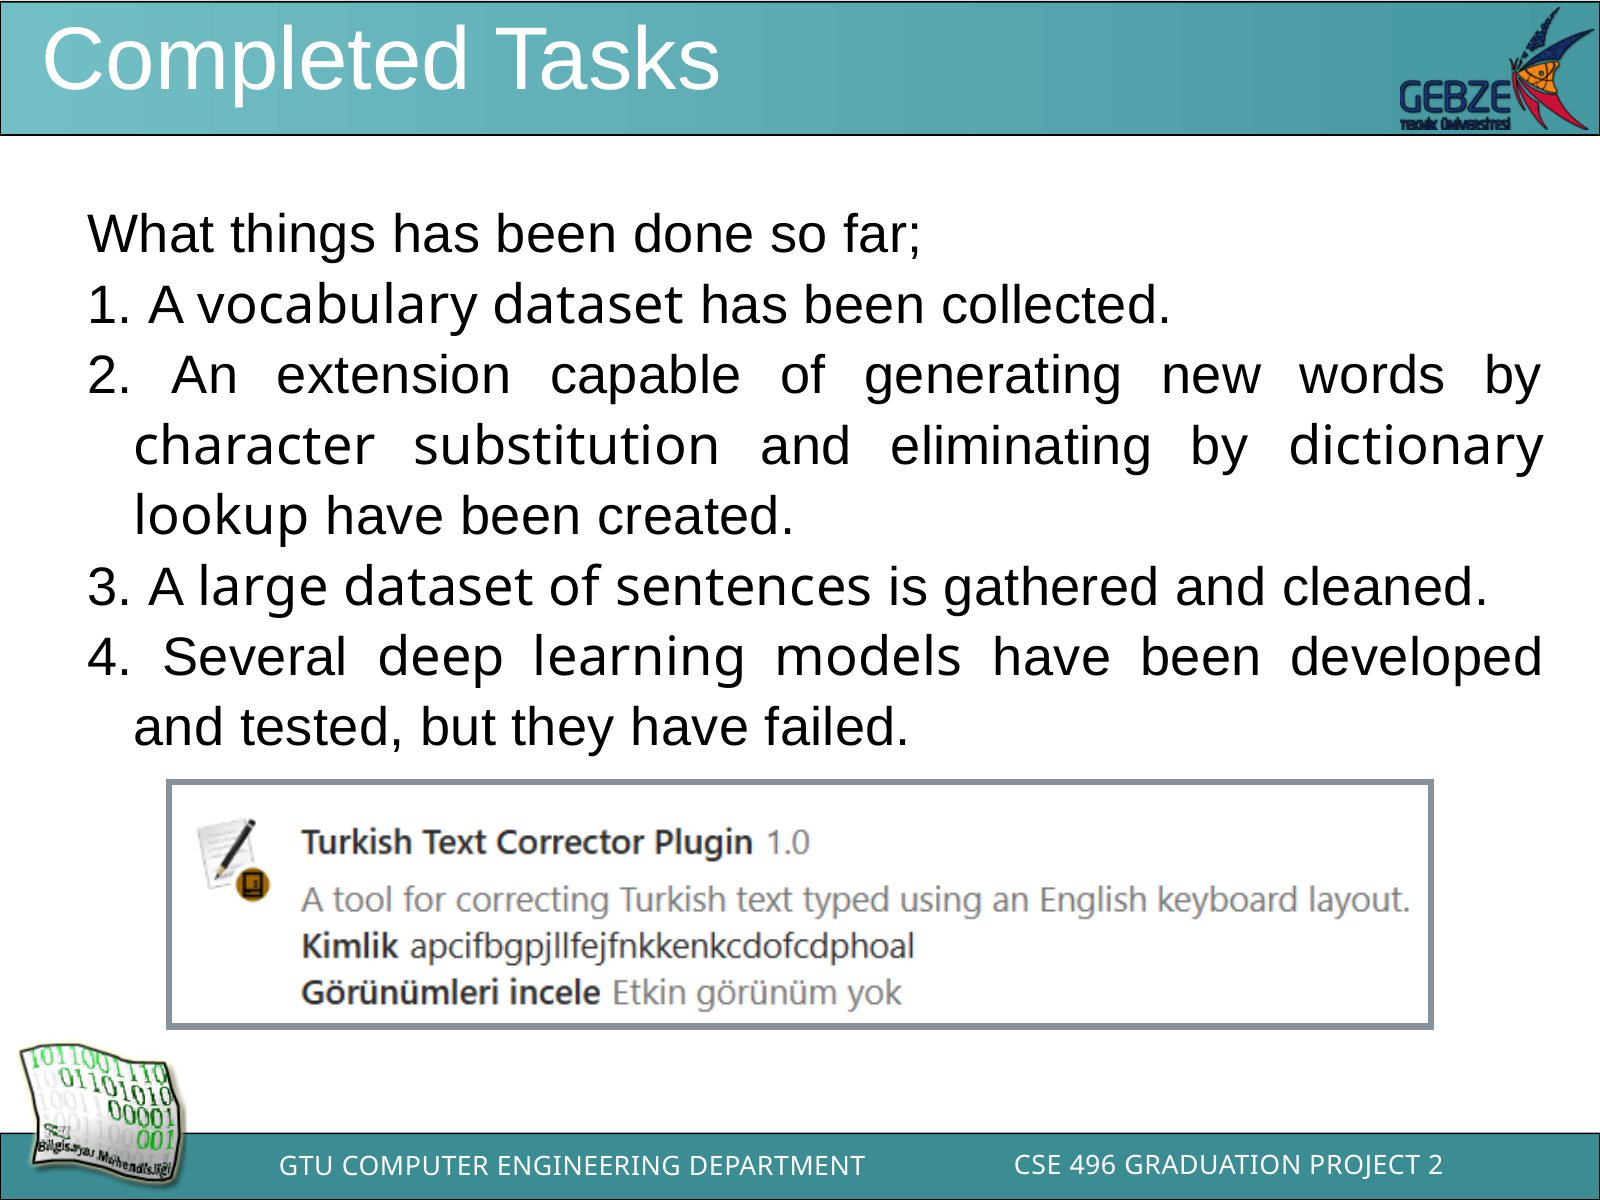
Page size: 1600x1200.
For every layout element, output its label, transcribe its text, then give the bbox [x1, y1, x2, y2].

text_box [14, 1026, 187, 1131]
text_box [0, 1132, 1600, 1200]
text_box [169, 782, 1431, 1027]
text_box What things has been done so far; A vocabulary dataset has been collected. An extension capable of generating new words by character substitution and eliminating by dictionary lookup have been created. A large dataset of sentences is gathered and cleaned. Several deep learning models have been developed and tested, but they have failed. [41, 193, 1545, 757]
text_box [0, 0, 1600, 137]
